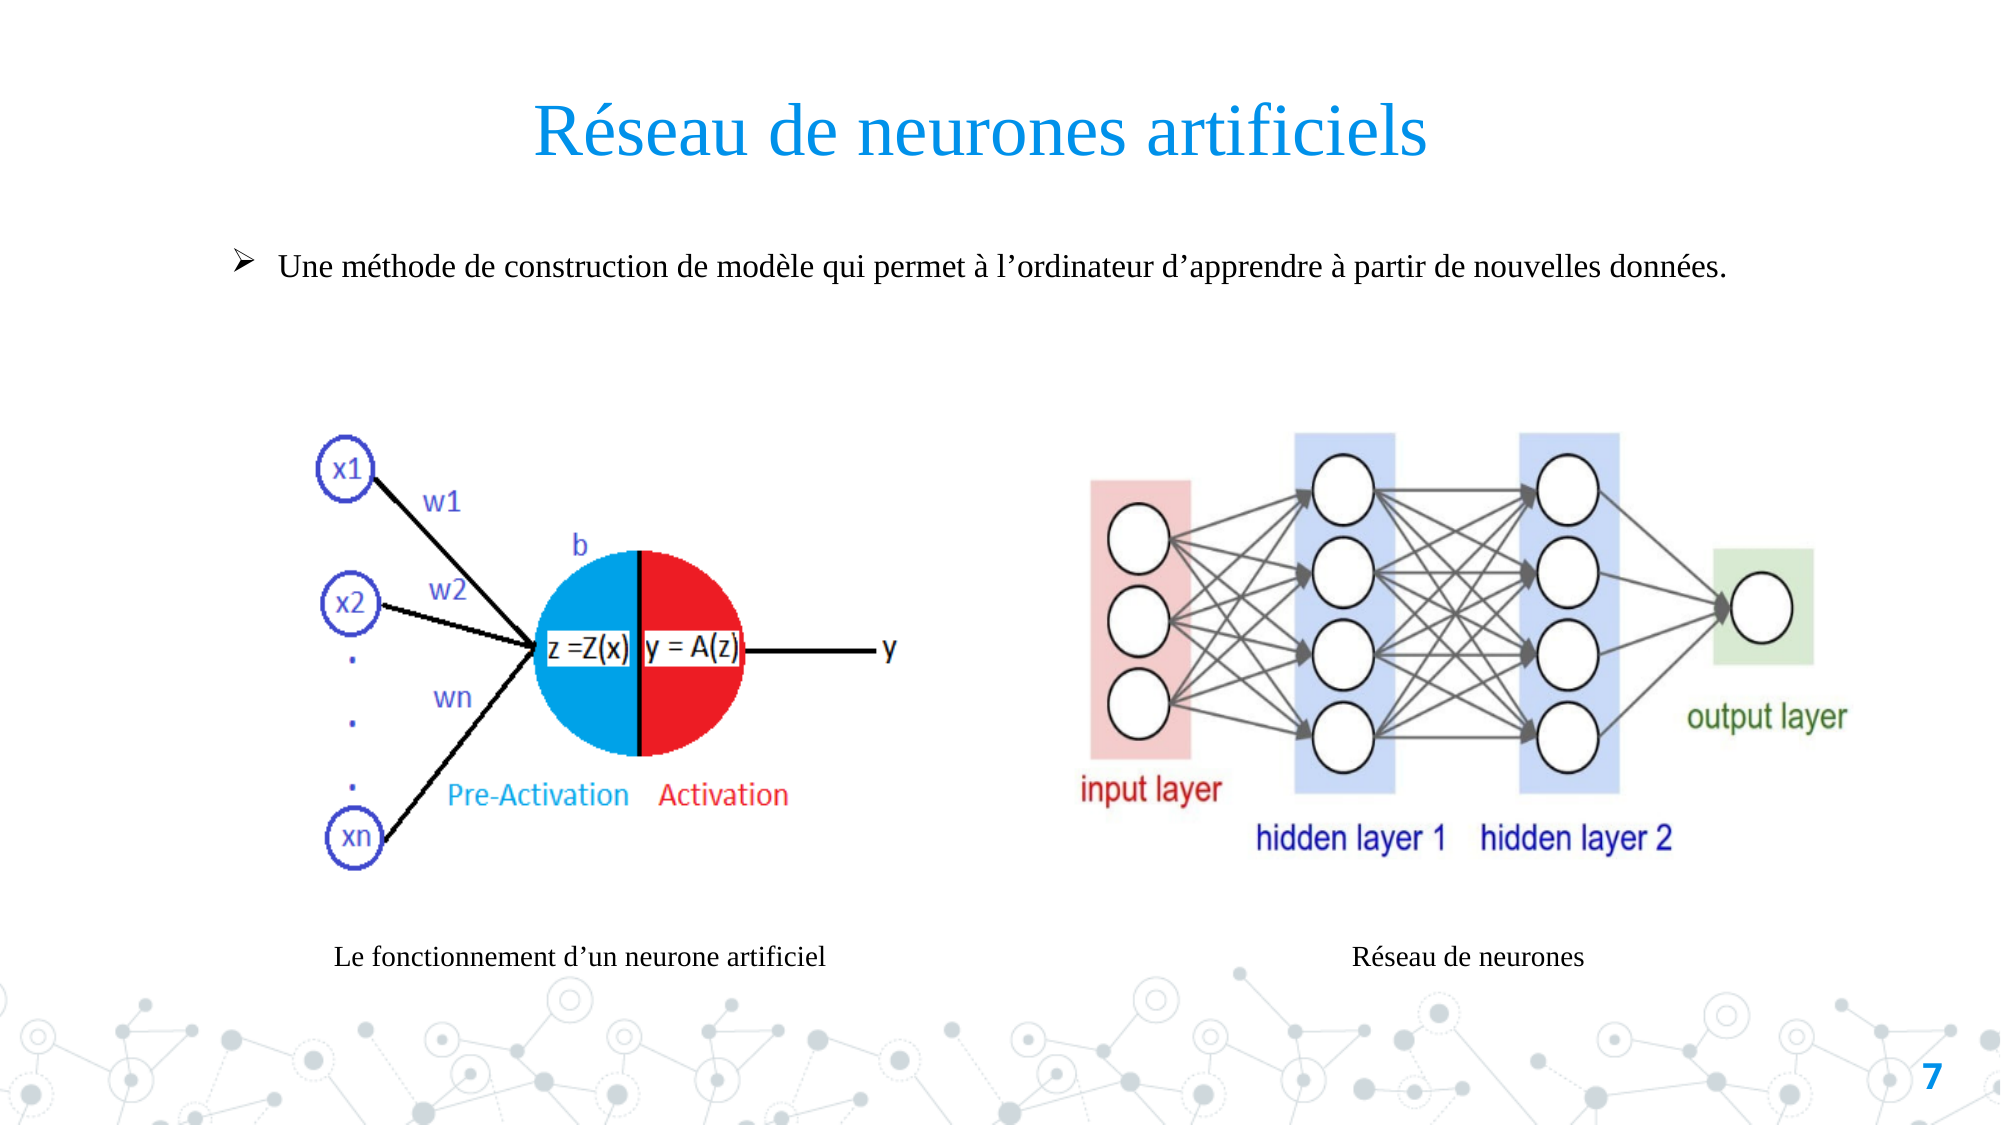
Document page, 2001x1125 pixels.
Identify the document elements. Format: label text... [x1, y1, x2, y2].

text_box Réseau de neurones [1337, 929, 1601, 980]
title Réseau de neurones artificiels [163, 31, 1820, 185]
text_box Le fonctionnement d’un neurone artificiel [319, 929, 855, 1015]
text_box Une méthode de construction de modèle qui permet à l’ordinateur d’apprendre à partir de nouvelles données. [216, 216, 1827, 292]
slide_number 7 [1838, 1038, 1959, 1125]
picture [0, 0, 2001, 1125]
